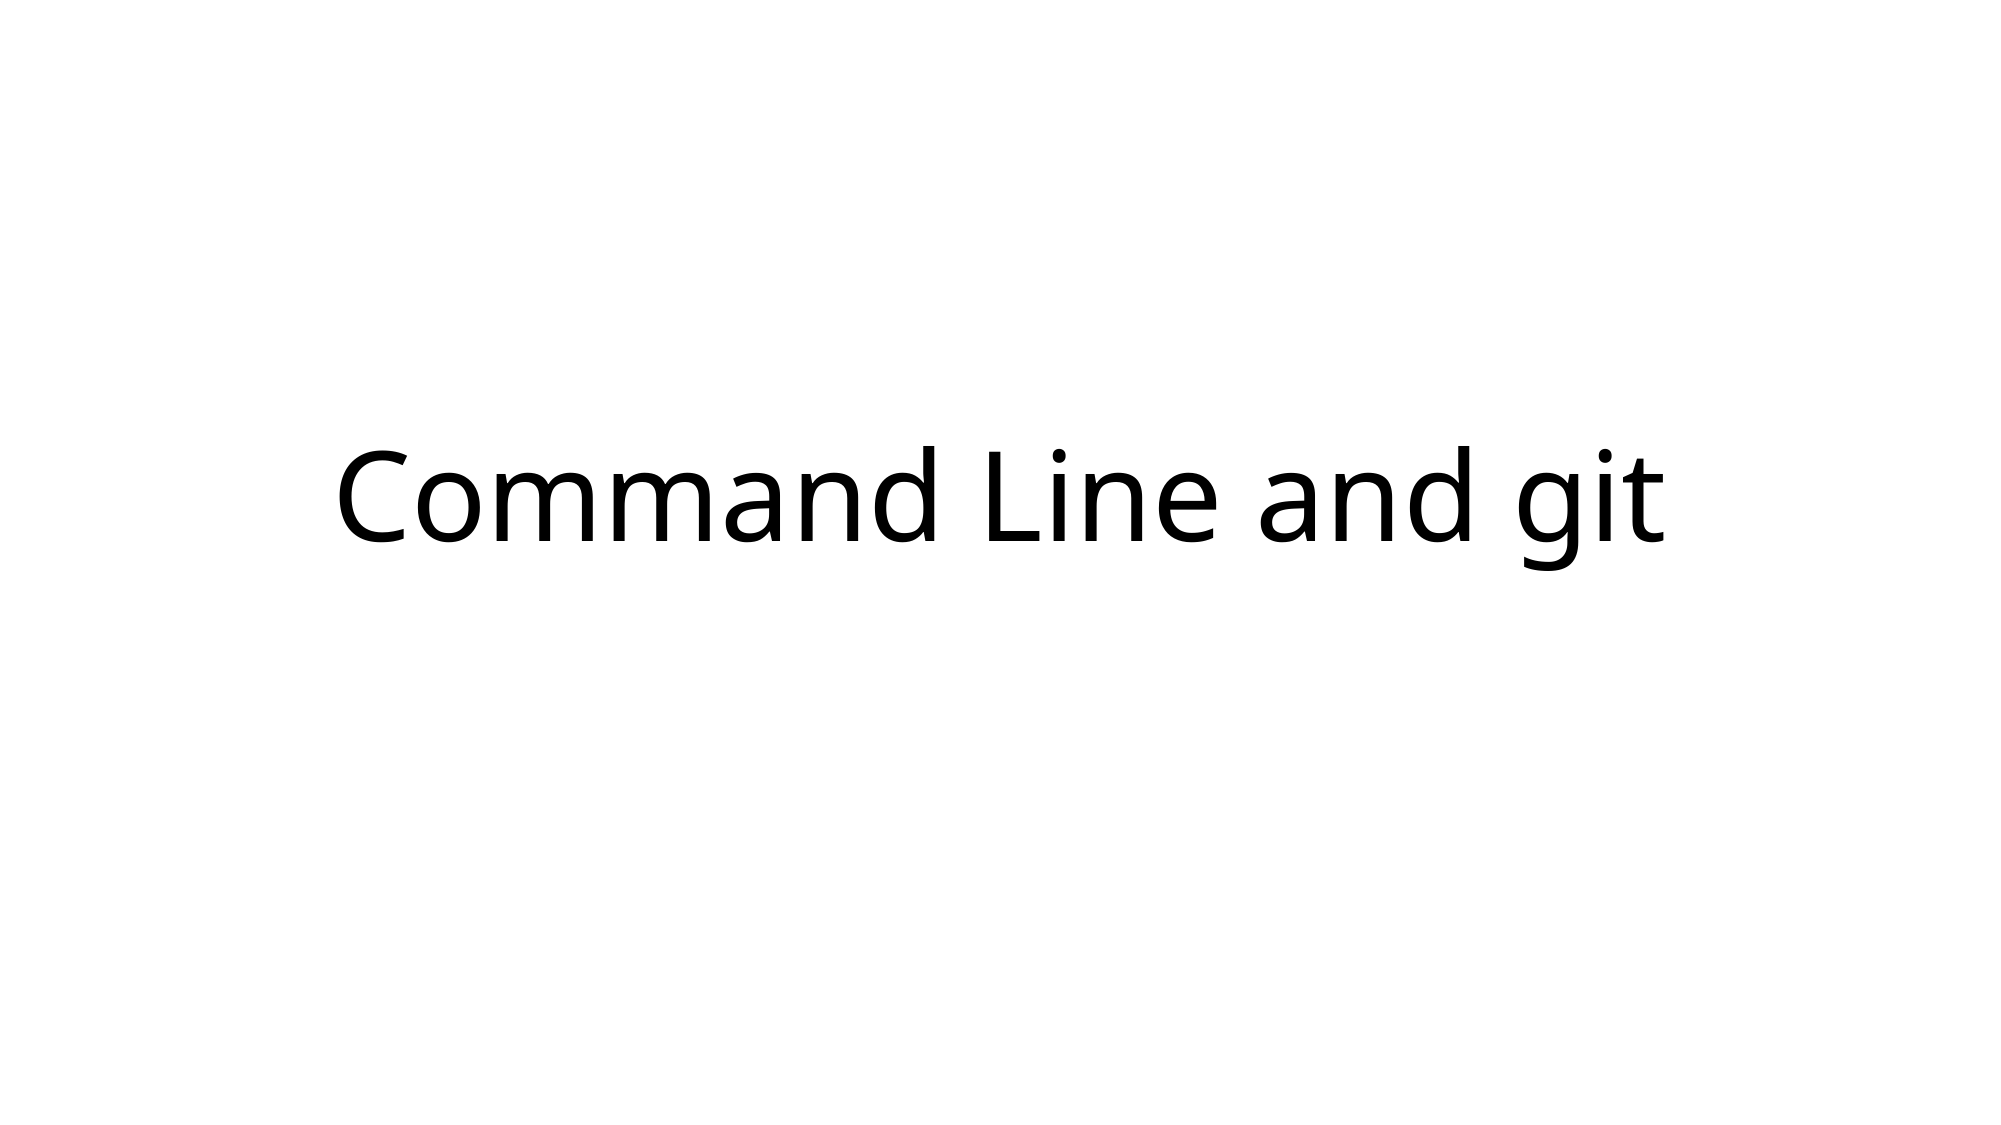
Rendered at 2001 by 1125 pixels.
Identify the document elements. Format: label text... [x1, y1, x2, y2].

title Command Line and git [249, 184, 1750, 576]
